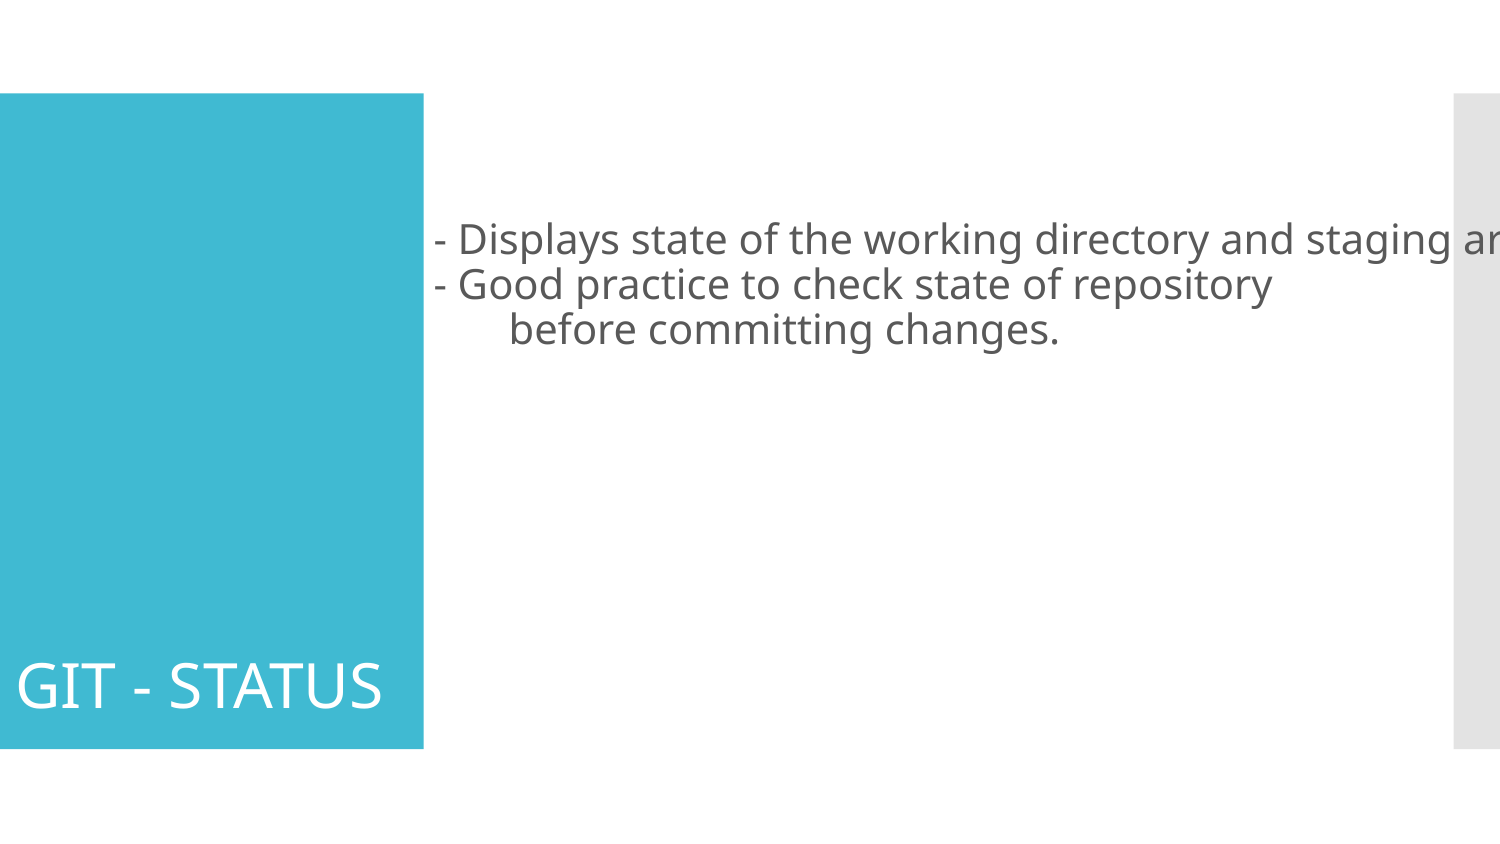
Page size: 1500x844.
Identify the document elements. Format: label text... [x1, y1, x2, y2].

list - Displays state of the working directory and staging area. - Good practice to check state of repository before committing changes. [343, 203, 1500, 765]
title GIT - STATUS [0, 138, 518, 730]
